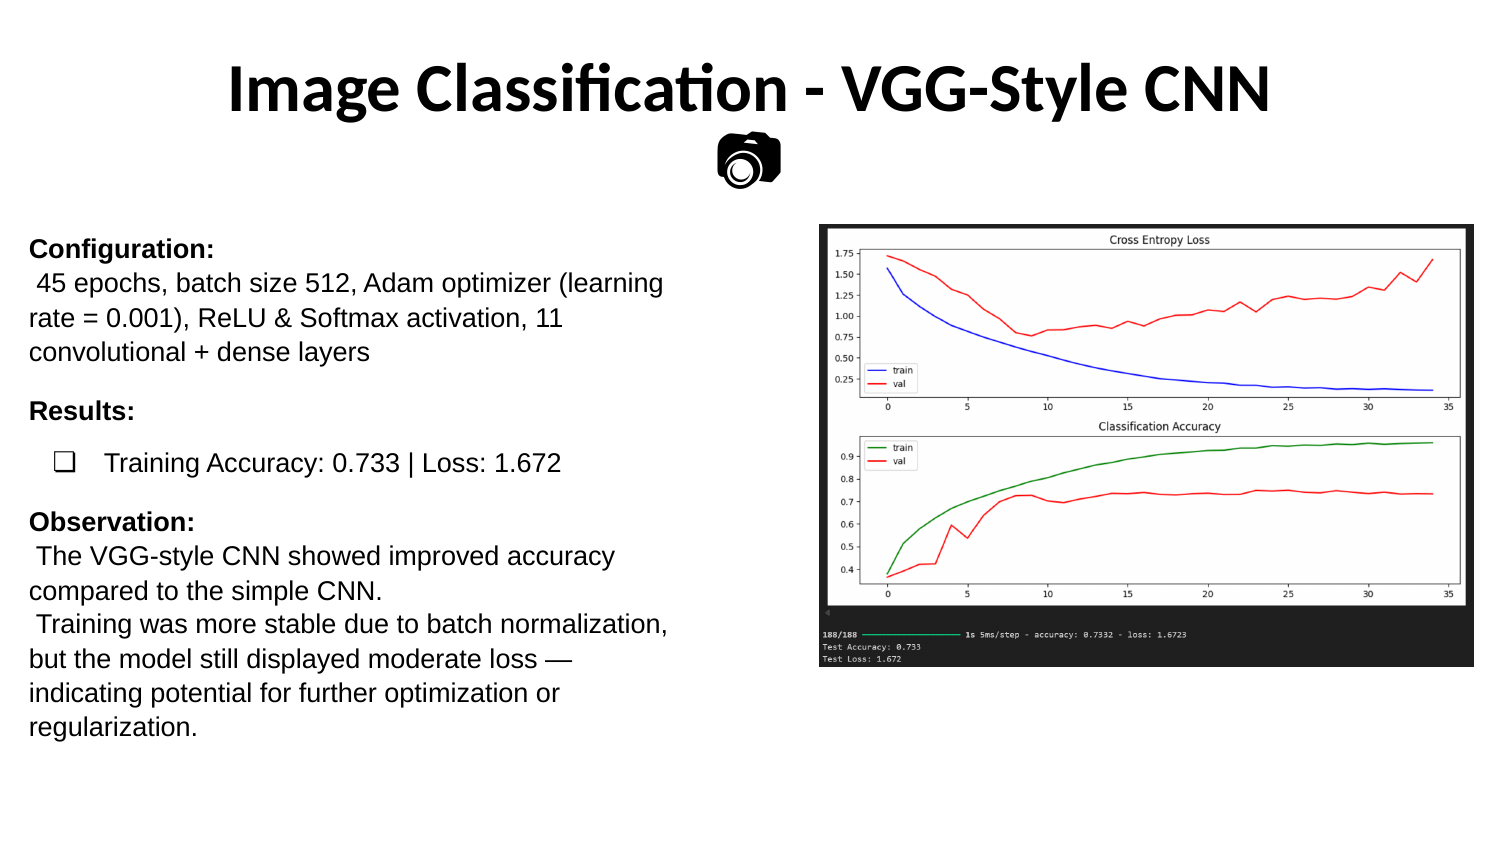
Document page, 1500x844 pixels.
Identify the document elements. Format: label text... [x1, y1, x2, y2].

title Image Classification - VGG-Style CNN 📷🧱 [103, 44, 1397, 208]
picture [819, 224, 1474, 667]
list Configuration: 45 epochs, batch size 512, Adam optimizer (learning rate = 0.001), ReLU & Softmax activation, 11 convolutional + dense layers Results: Training Accuracy: 0.733 | Loss: 1.672 Observation: The VGG-style CNN showed improved accuracy compared to the simple CNN. Training was more stable due to batch normalization, but the model still displayed moderate loss — indicating potential for further optimization or regularization. [23, 224, 688, 802]
